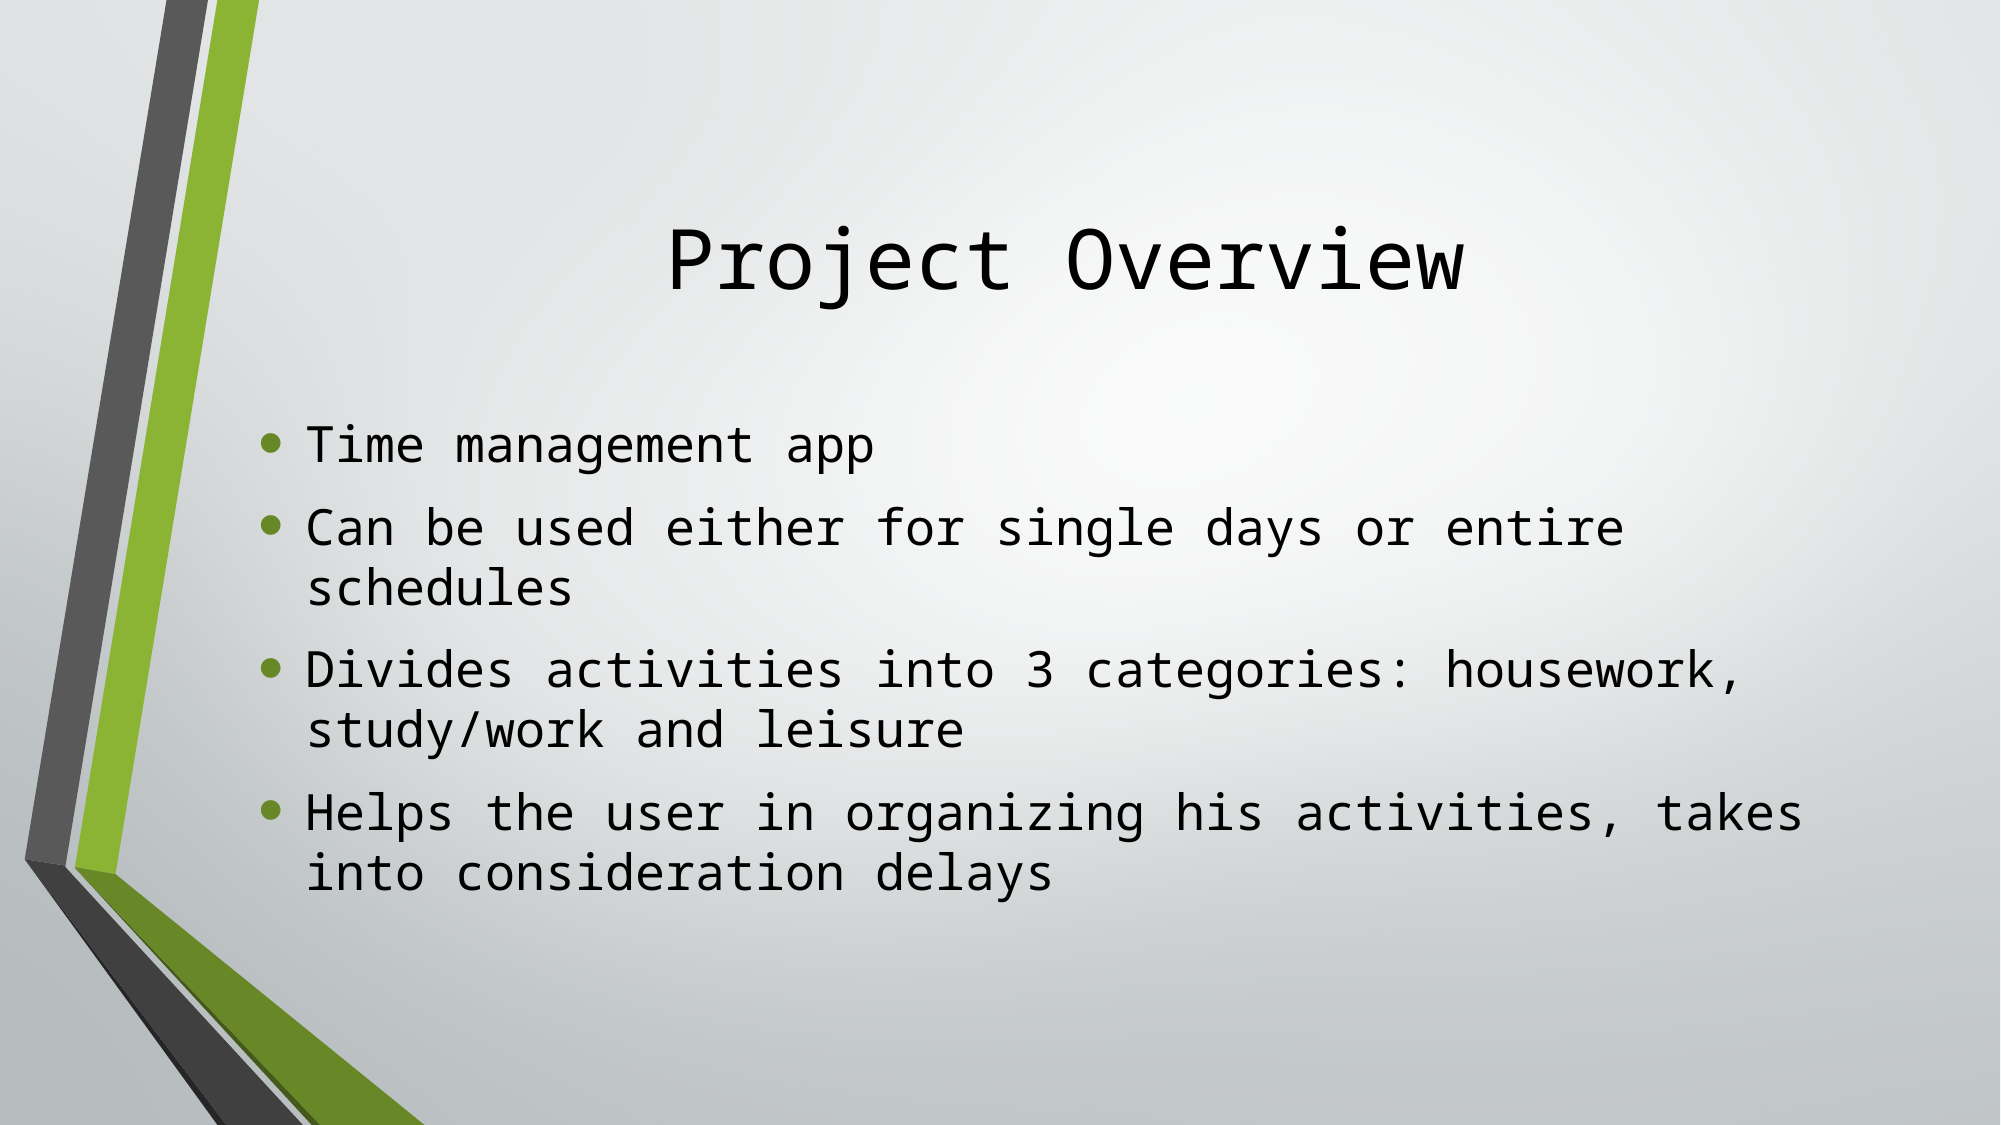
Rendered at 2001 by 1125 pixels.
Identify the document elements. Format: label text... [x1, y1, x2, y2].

title Project Overview [243, 112, 1887, 399]
list Time management app Can be used either for single days or entire schedules Divides activities into 3 categories: housework, study/work and leisure Helps the user in organizing his activities, takes into consideration delays [243, 399, 1887, 913]
